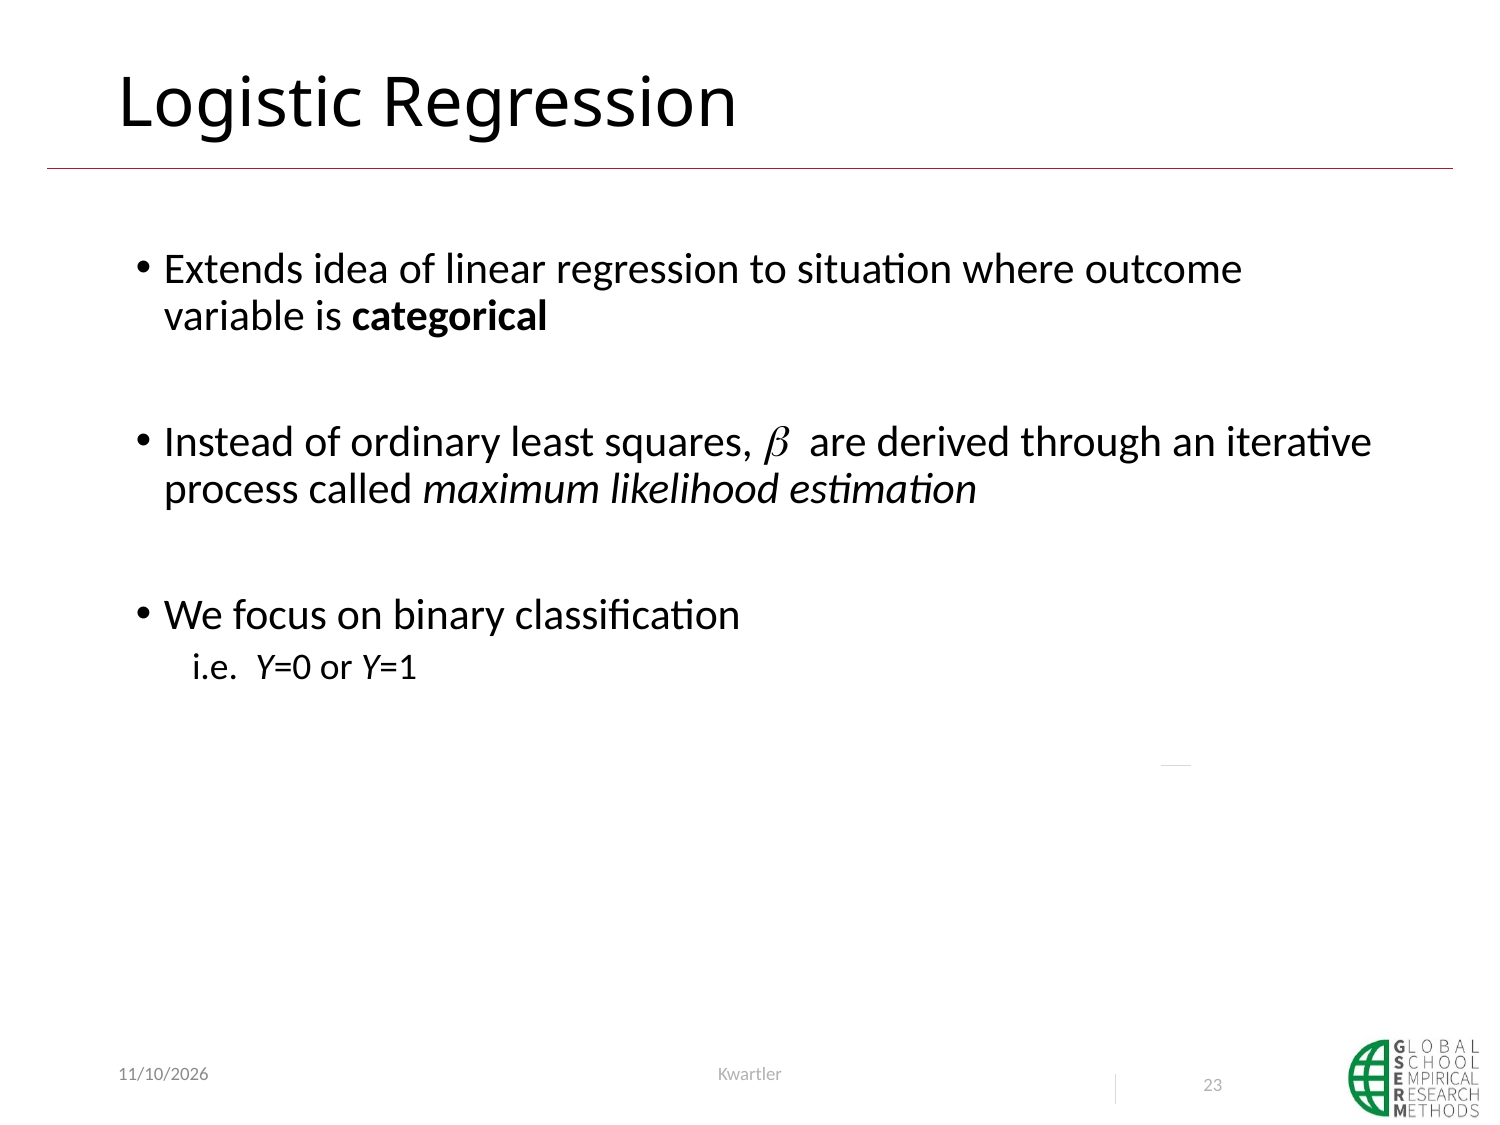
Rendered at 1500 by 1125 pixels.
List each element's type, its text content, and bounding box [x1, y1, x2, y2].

text_box Extends idea of linear regression to situation where outcome variable is categorical Instead of ordinary least squares, b are derived through an iterative process called maximum likelihood estimation We focus on binary classification i.e. Y=0 or Y=1 [121, 238, 1397, 989]
slide_number 23 [1188, 1042, 1330, 1103]
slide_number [103, 1042, 441, 1103]
title Logistic Regression [103, 59, 1397, 157]
picture [1342, 1031, 1500, 1120]
footer Kwartler [496, 1042, 1004, 1103]
